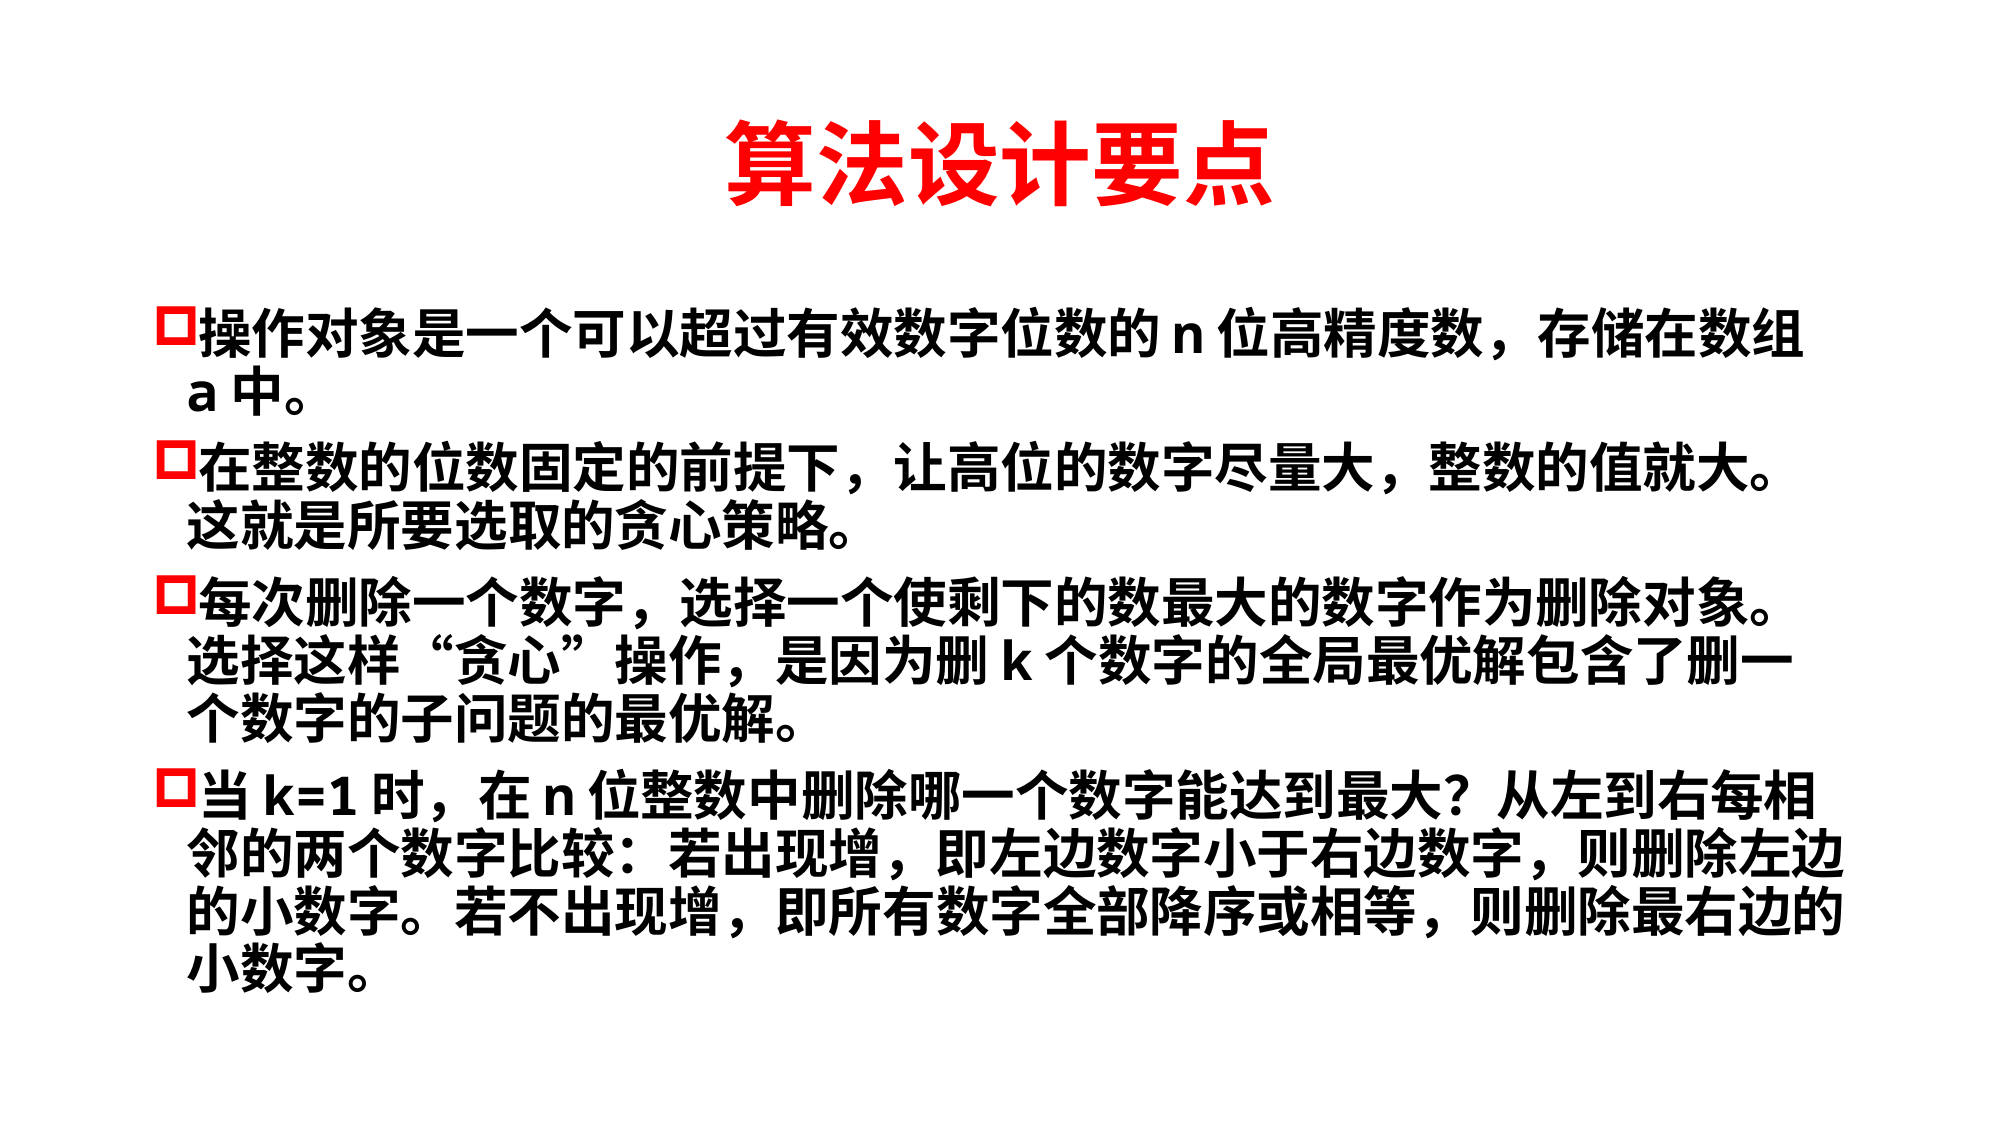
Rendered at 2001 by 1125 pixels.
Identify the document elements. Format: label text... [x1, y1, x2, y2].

list 操作对象是一个可以超过有效数字位数的n位高精度数，存储在数组a中。 在整数的位数固定的前提下，让高位的数字尽量大，整数的值就大。这就是所要选取的贪心策略。 每次删除一个数字，选择一个使剩下的数最大的数字作为删除对象。选择这样“贪心”操作，是因为删k个数字的全局最优解包含了删一个数字的子问题的最优解。 当k=1时，在n位整数中删除哪一个数字能达到最大？从左到右每相邻的两个数字比较：若出现增，即左边数字小于右边数字，则删除左边的小数字。若不出现增，即所有数字全部降序或相等，则删除最右边的小数字。 [137, 299, 1863, 1014]
title 算法设计要点 [137, 59, 1863, 278]
